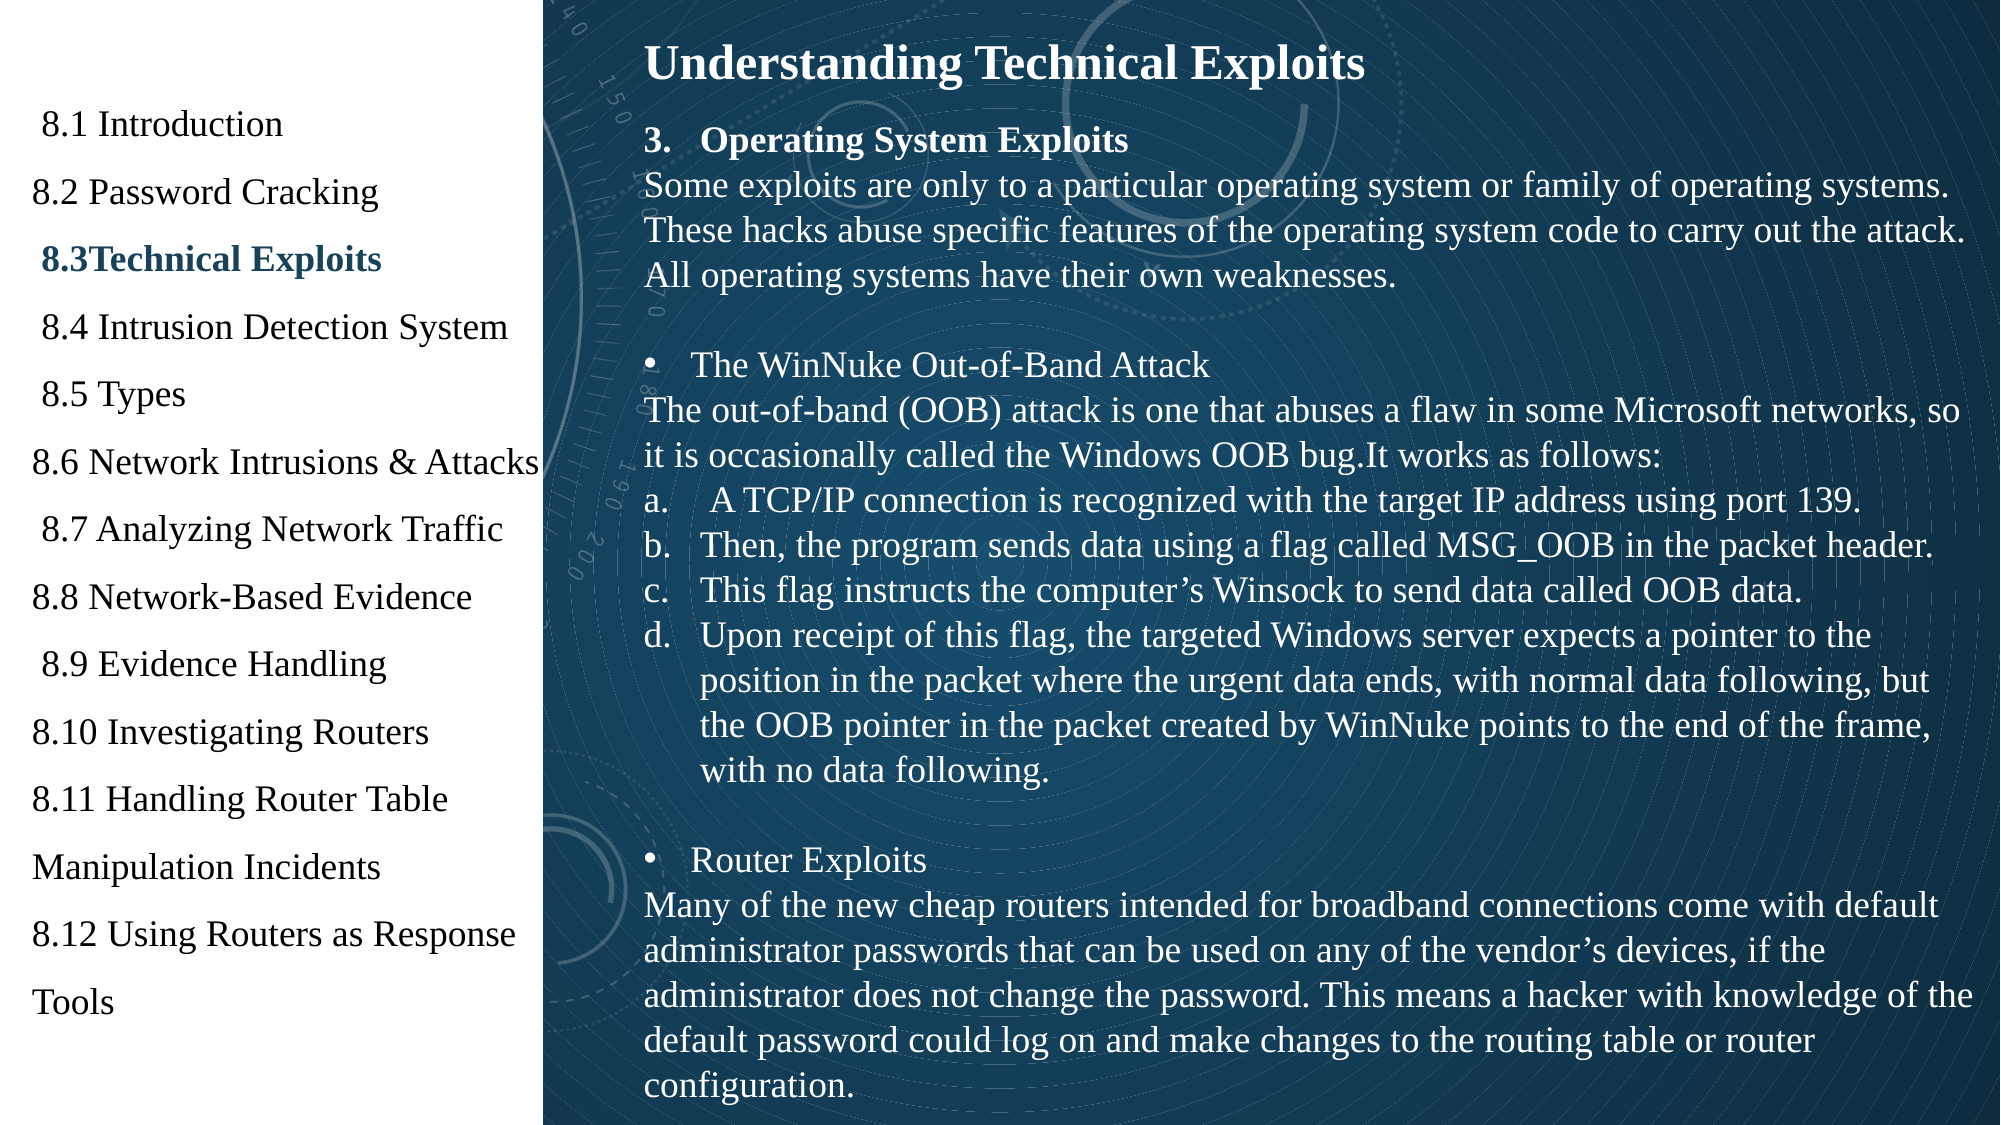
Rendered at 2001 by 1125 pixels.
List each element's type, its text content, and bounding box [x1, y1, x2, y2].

picture [544, 0, 2000, 1125]
text_box Operating System Exploits Some exploits are only to a particular operating system or family of operating systems. These hacks abuse specific features of the operating system code to carry out the attack. All operating systems have their own weaknesses. The WinNuke Out-of-Band Attack The out-of-band (OOB) attack is one that abuses a flaw in some Microsoft networks, so it is occasionally called the Windows OOB bug.It works as follows: A TCP/IP connection is recognized with the target IP address using port 139. Then, the program sends data using a flag called MSG_OOB in the packet header. This flag instructs the computer’s Winsock to send data called OOB data. Upon receipt of this flag, the targeted Windows server expects a pointer to the position in the packet where the urgent data ends, with normal data following, but the OOB pointer in the packet created by WinNuke points to the end of the frame, with no data following. Router Exploits Many of the new cheap routers intended for broadband connections come with default administrator passwords that can be used on any of the vendor’s devices, if the administrator does not change the password. This means a hacker with knowledge of the default password could log on and make changes to the routing table or router configuration. [628, 107, 1992, 1125]
text_box 1 [0, 0, 544, 1125]
text_box Understanding Technical Exploits [628, 21, 1535, 97]
text_box 8.1 Introduction 8.2 Password Cracking 8.3Technical Exploits 8.4 Intrusion Detection System 8.5 Types 8.6 Network Intrusions & Attacks 8.7 Analyzing Network Traffic 8.8 Network-Based Evidence 8.9 Evidence Handling 8.10 Investigating Routers 8.11 Handling Router Table Manipulation Incidents 8.12 Using Routers as Response Tools [17, 69, 570, 1030]
